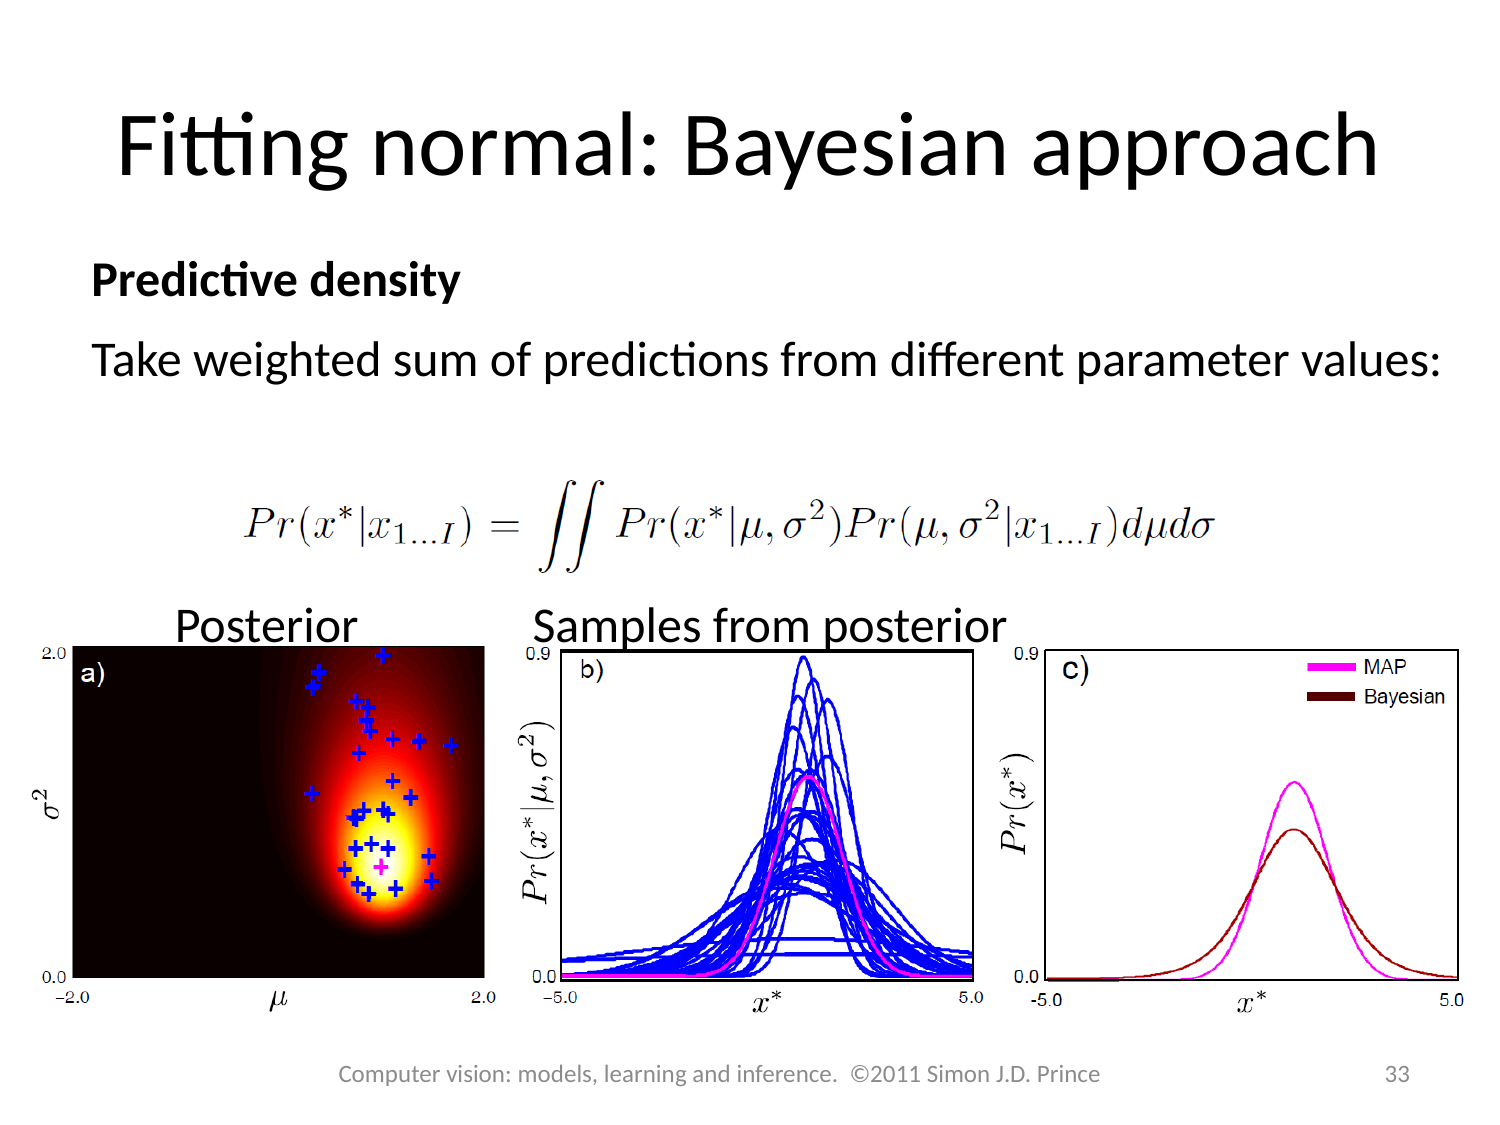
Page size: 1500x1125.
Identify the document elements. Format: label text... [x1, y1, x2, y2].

picture [229, 455, 1294, 587]
text_box Fitting normal: Bayesian approach [74, 45, 1425, 233]
text_box Predictive density Take weighted sum of predictions from different parameter values: [76, 238, 1459, 624]
text_box Posterior [160, 585, 374, 624]
picture [17, 626, 1489, 1020]
footer Computer vision: models, learning and inference. ©2011 Simon J.D. Prince [301, 1042, 1140, 1103]
slide_number 33 [1140, 1042, 1425, 1103]
text_box Samples from posterior [517, 596, 1024, 624]
